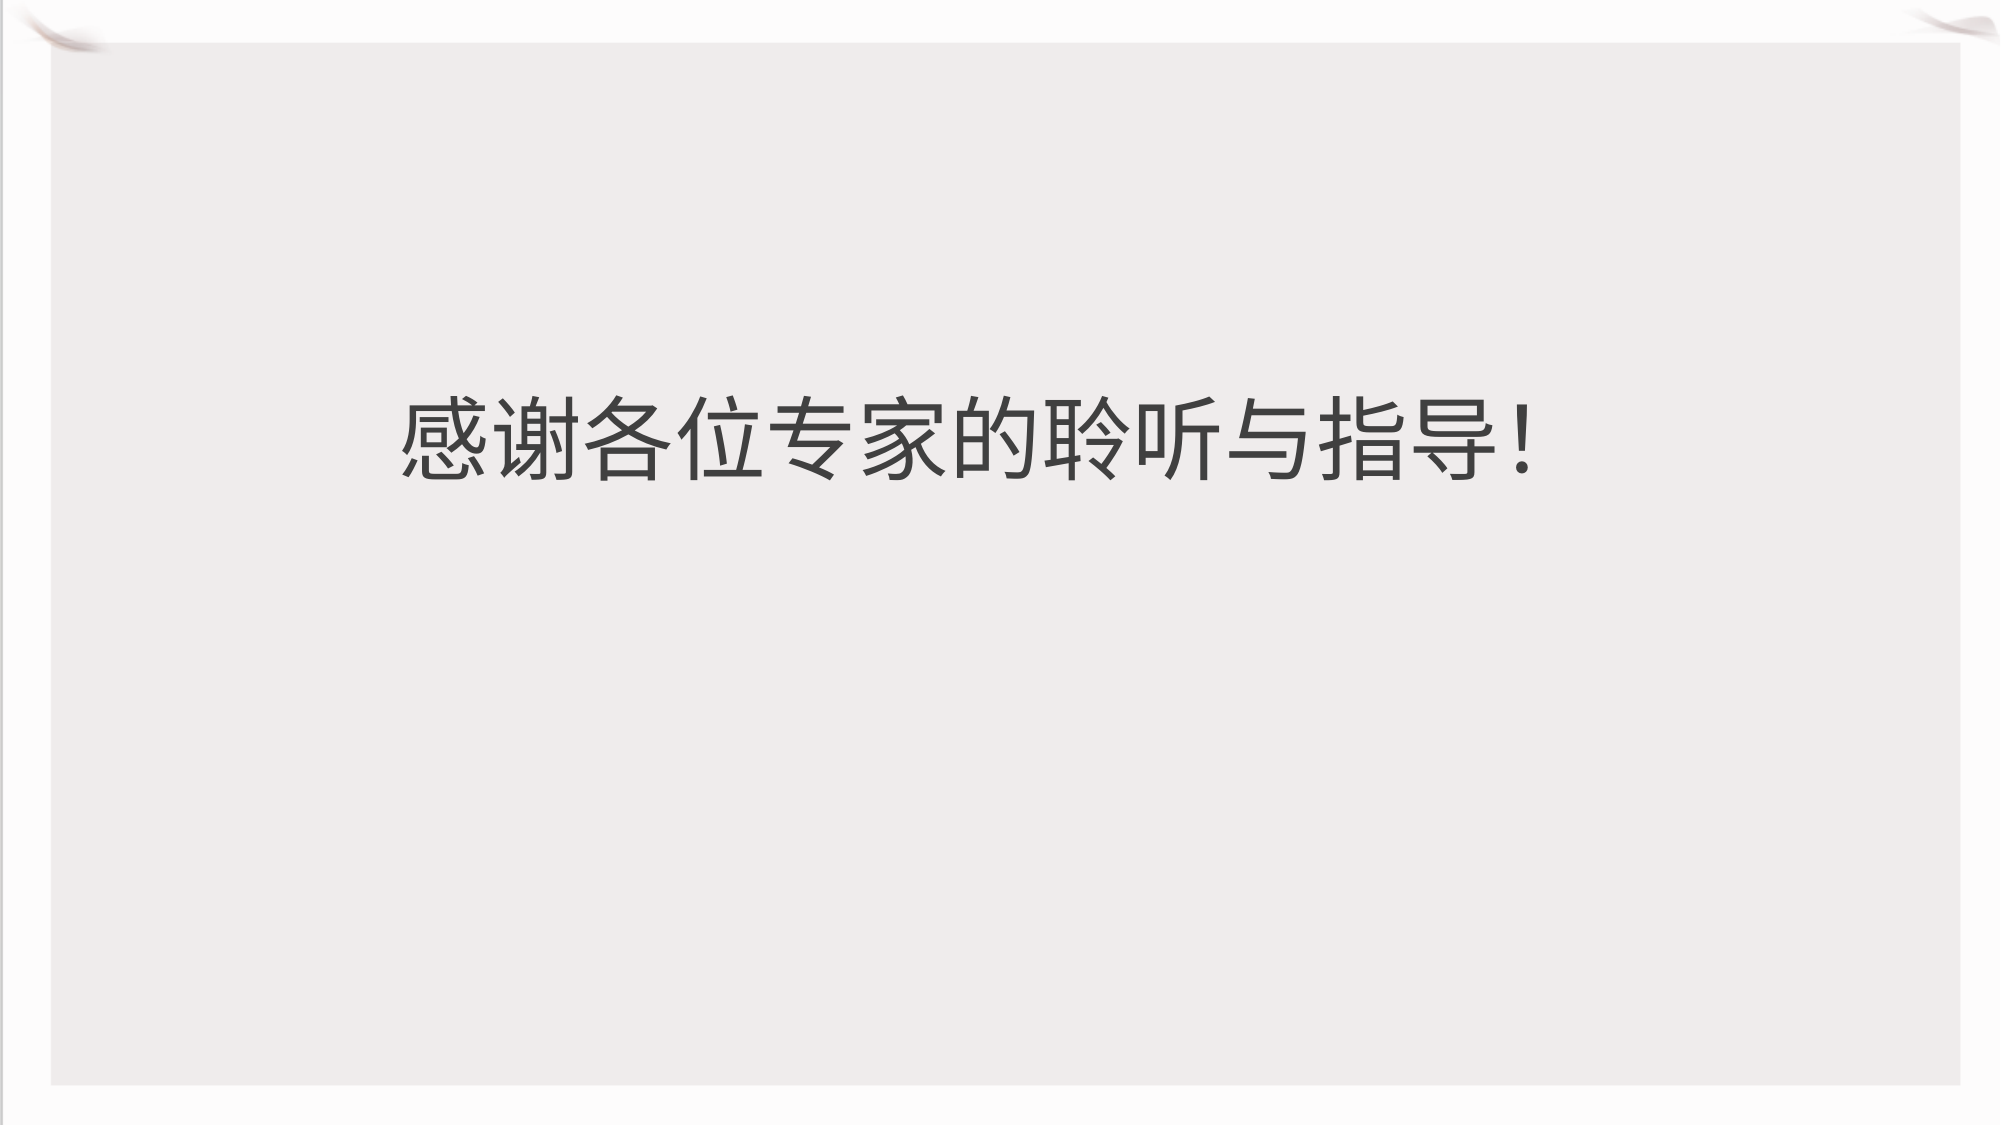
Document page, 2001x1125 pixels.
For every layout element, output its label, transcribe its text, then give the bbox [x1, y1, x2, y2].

text_box 感谢各位专家的聆听与指导！ [398, 399, 1592, 499]
picture [0, 0, 2001, 1125]
